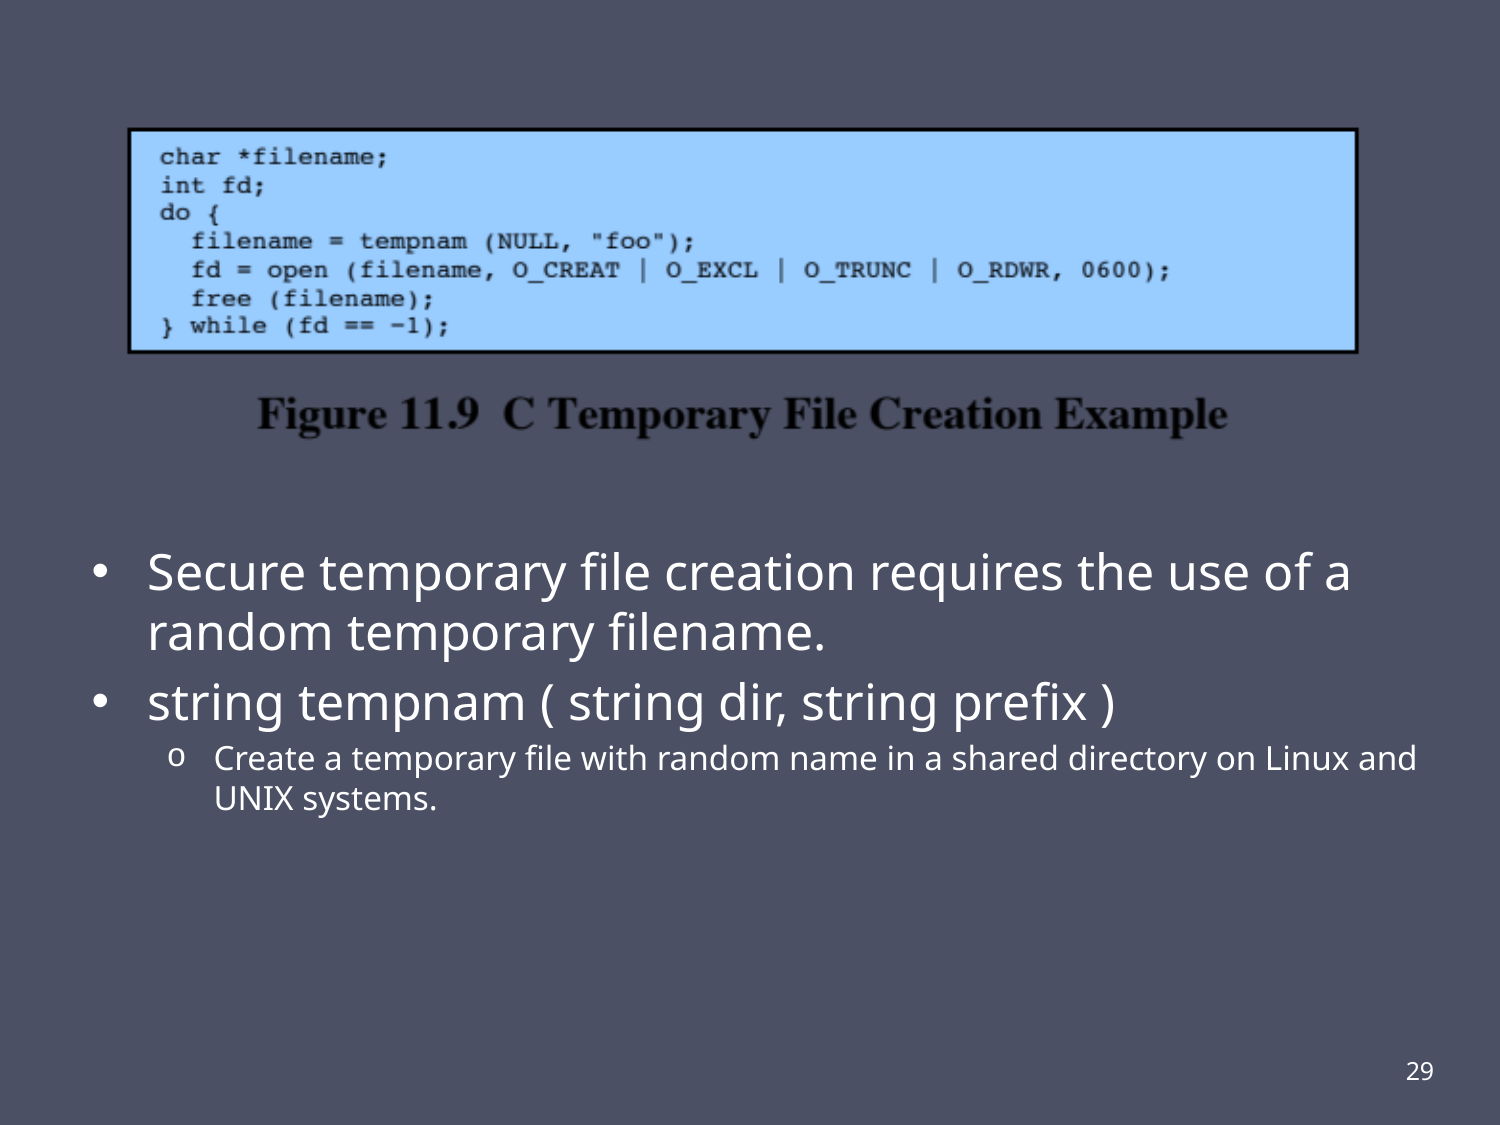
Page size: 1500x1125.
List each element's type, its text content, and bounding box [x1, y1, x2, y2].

picture [42, 30, 1449, 534]
list Secure temporary file creation requires the use of a random temporary filename. string tempnam ( string dir, string prefix ) Create a temporary file with random name in a shared directory on Linux and UNIX systems. [76, 536, 1452, 835]
slide_number 29 [1401, 1042, 1494, 1103]
